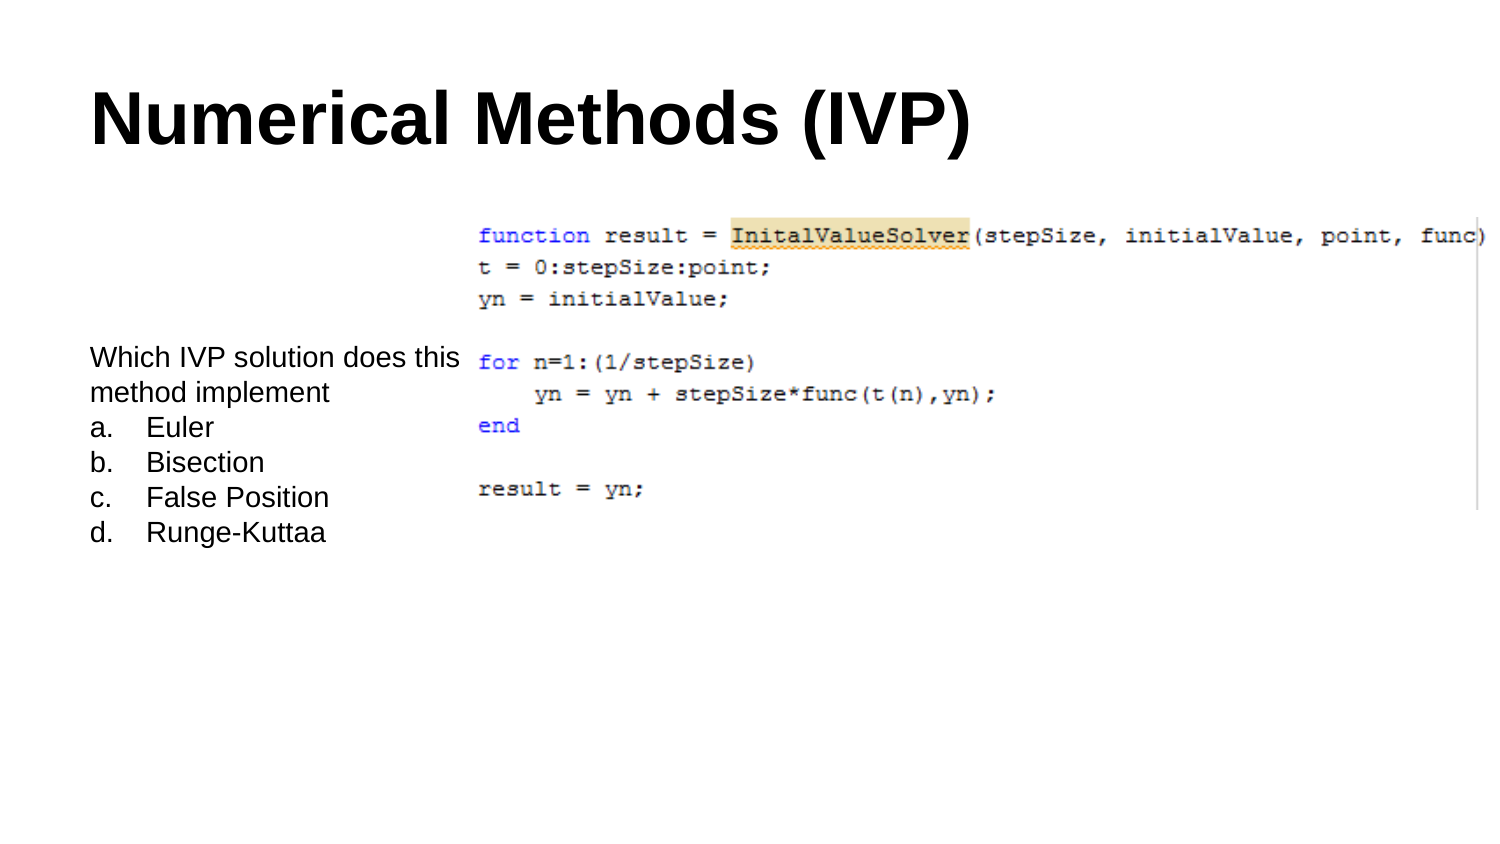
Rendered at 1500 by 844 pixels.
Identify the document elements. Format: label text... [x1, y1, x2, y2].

title Numerical Methods (IVP) [75, 33, 1425, 175]
text_box Which IVP solution does this method implement Euler Bisection False Position Runge-Kuttaa [75, 331, 488, 556]
picture [440, 217, 1497, 511]
